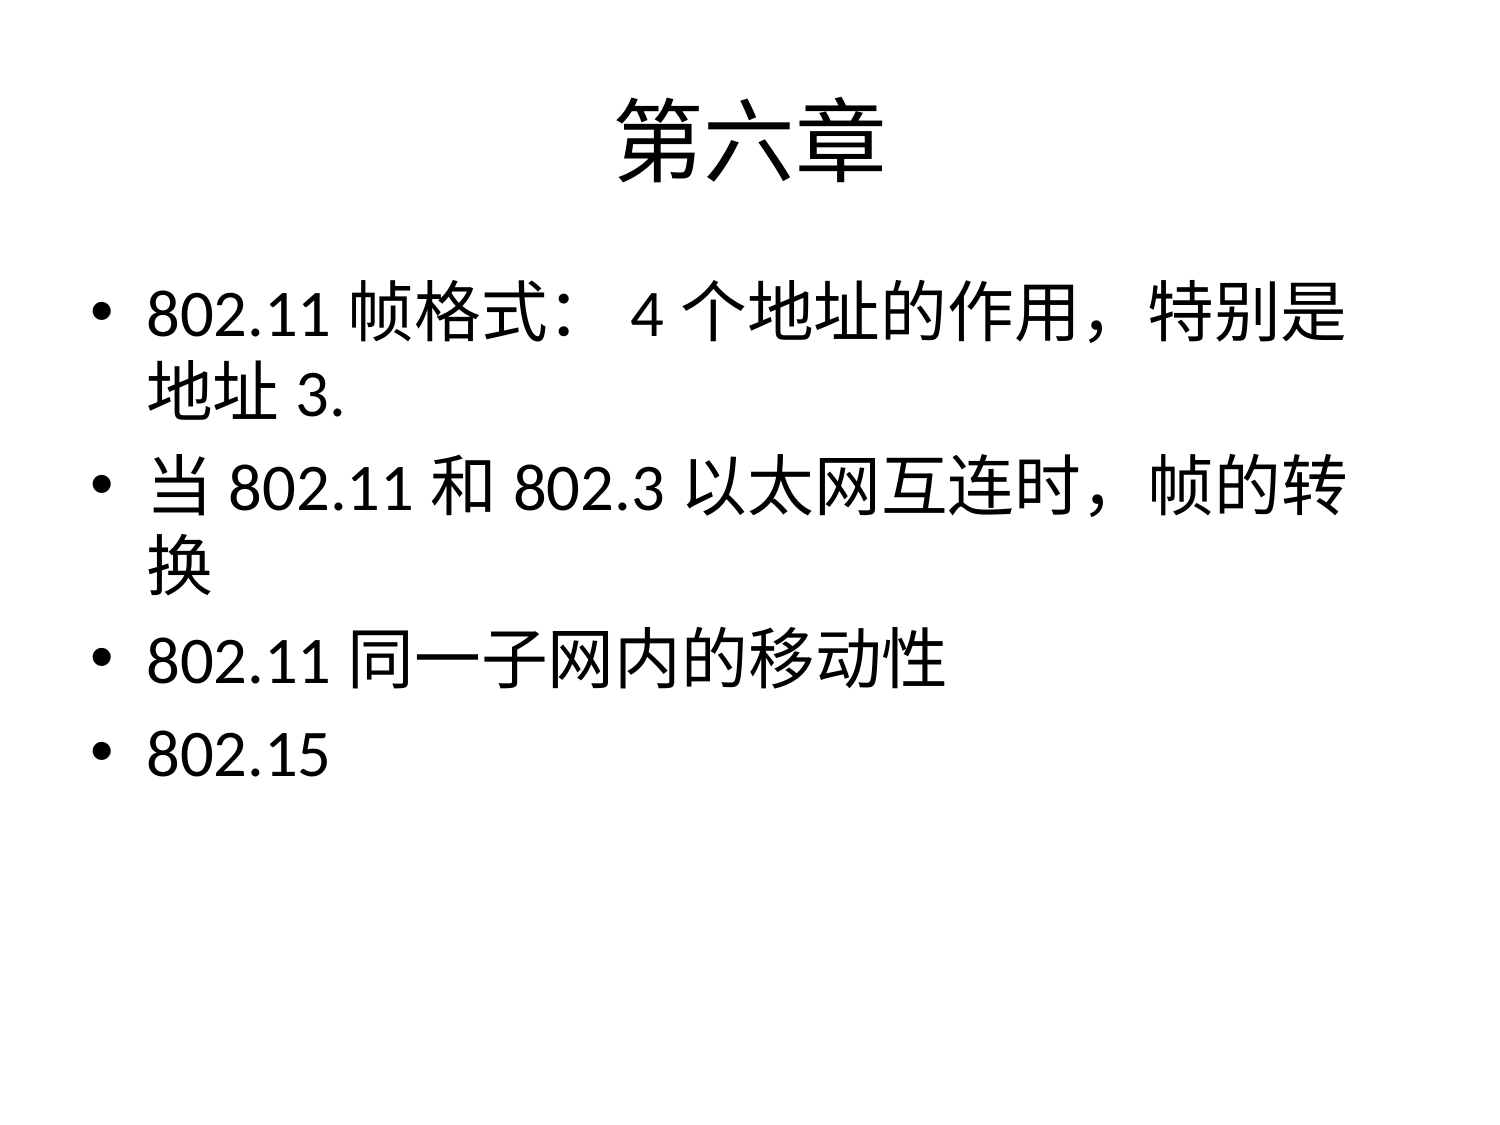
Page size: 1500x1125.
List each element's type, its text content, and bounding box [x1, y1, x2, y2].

title 第六章 [75, 45, 1425, 233]
list 802.11帧格式：4个地址的作用，特别是地址3. 当802.11和802.3以太网互连时，帧的转换 802.11同一子网内的移动性 802.15 [75, 262, 1425, 1005]
